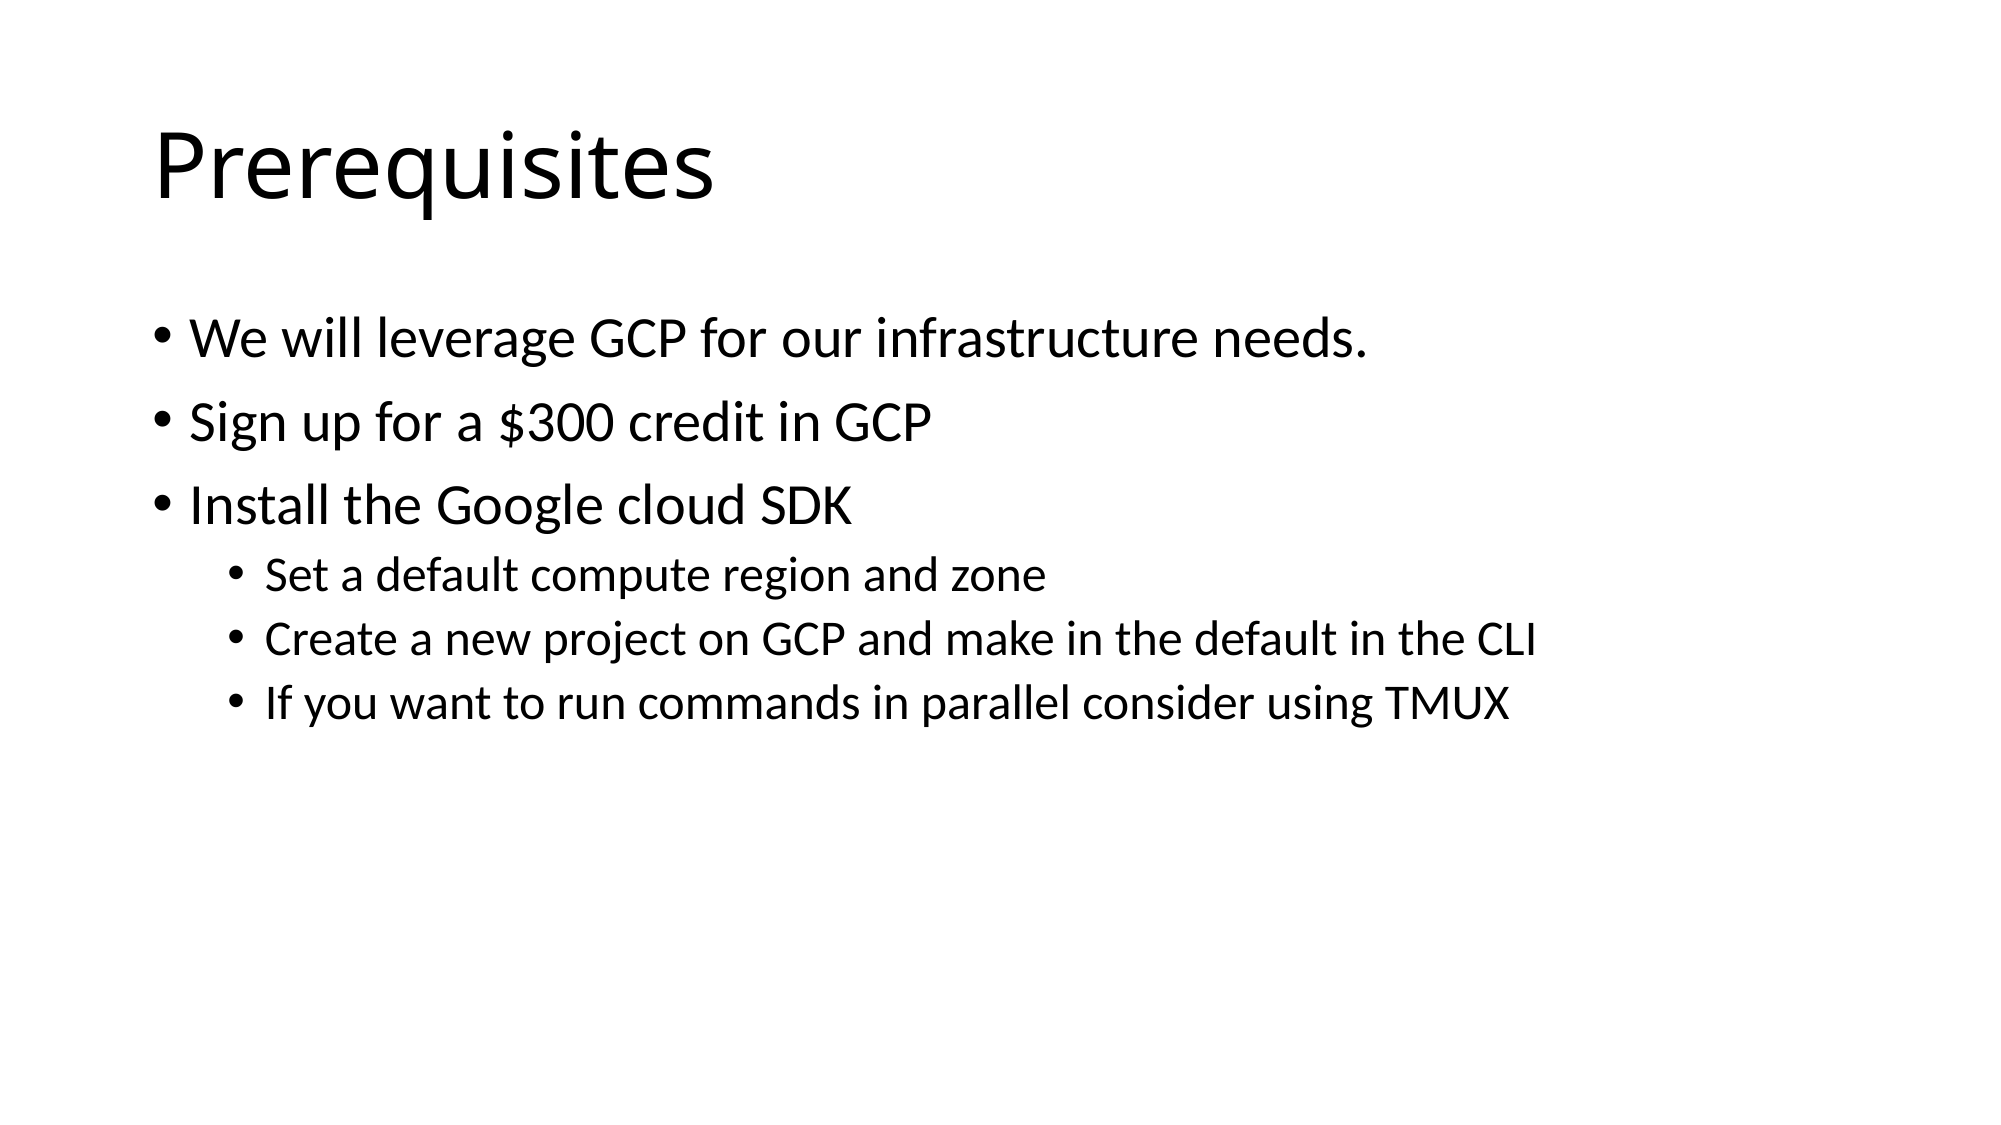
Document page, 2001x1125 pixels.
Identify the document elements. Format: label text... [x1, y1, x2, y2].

list We will leverage GCP for our infrastructure needs. Sign up for a $300 credit in GCP Install the Google cloud SDK Set a default compute region and zone Create a new project on GCP and make in the default in the CLI If you want to run commands in parallel consider using TMUX [137, 299, 1863, 1014]
title Prerequisites [137, 59, 1863, 278]
